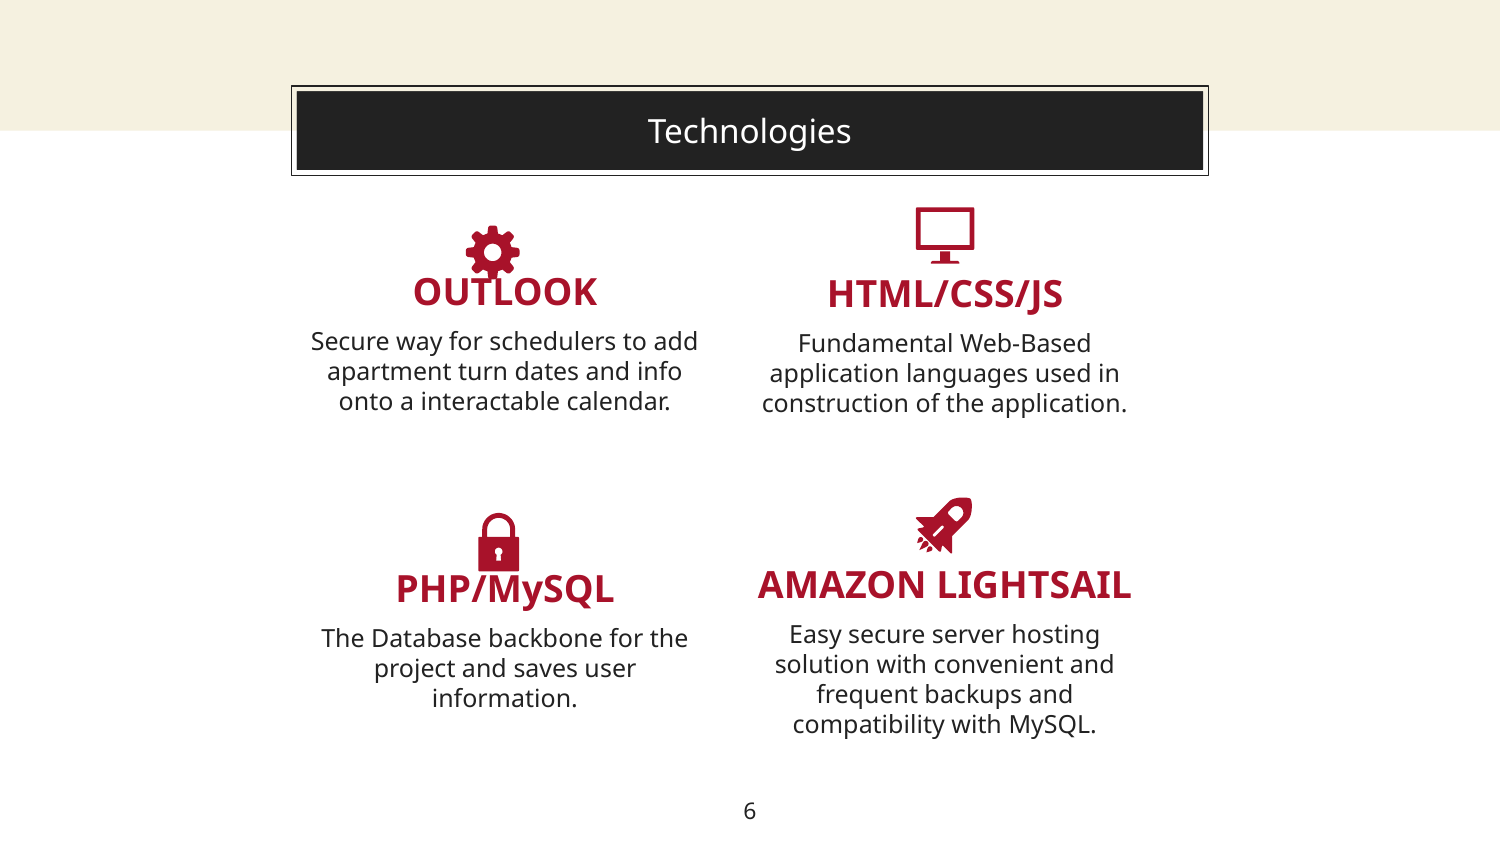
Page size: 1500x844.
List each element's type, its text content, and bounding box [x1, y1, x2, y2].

slide_number ‹#› [705, 781, 795, 832]
text_box [465, 225, 520, 280]
list PHP/MySQL The Database backbone for the project and saves user information. [289, 550, 722, 765]
list OUTLOOK Secure way for schedulers to add apartment turn dates and info onto a interactable calendar. [289, 253, 722, 468]
list AMAZON LIGHTSAIL Easy secure server hosting solution with convenient and frequent backups and compatibility with MySQL. [729, 545, 1161, 760]
text_box [478, 512, 520, 572]
title Technologies [296, 91, 1203, 170]
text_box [915, 497, 973, 554]
list HTML/CSS/JS Fundamental Web-Based application languages used in construction of the application. [729, 254, 1161, 469]
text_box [915, 207, 975, 264]
